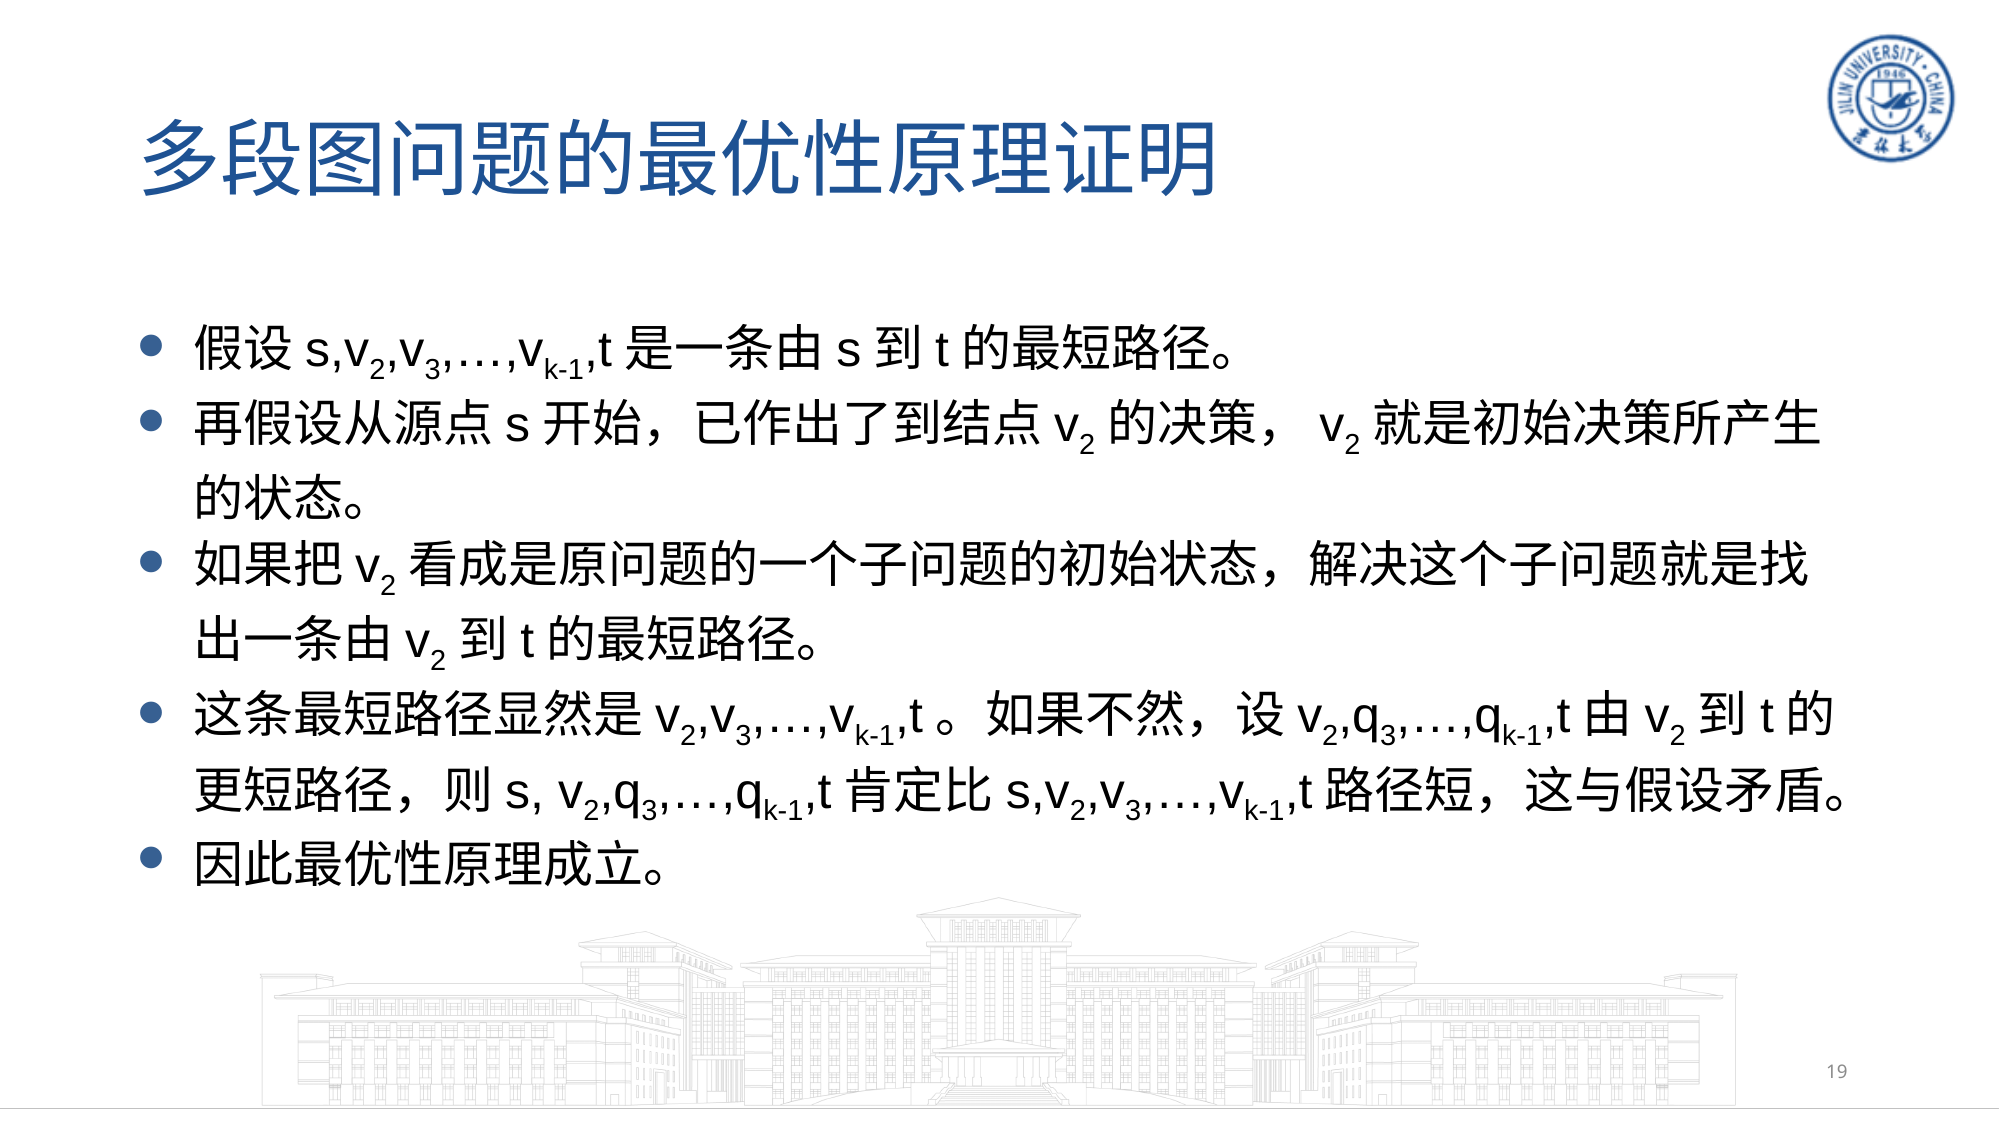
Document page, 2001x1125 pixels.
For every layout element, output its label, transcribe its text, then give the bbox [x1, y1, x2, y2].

title 最优决策序列 [0, 897, 1999, 1109]
picture [1824, 15, 1965, 173]
text_box 假设s,v2,v3,…,vk-1,t是一条由s到t的最短路径。 再假设从源点s开始，已作出了到结点v2的决策，v2就是初始决策所产生的状态。 如果把v2看成是原问题的一个子问题的初始状态，解决这个子问题就是找出一条由v2到t的最短路径。 这条最短路径显然是v2,v3,…,vk-1,t。如果不然，设v2,q3,…,qk-1,t由v2到t的更短路径，则s, v2,q3,…,qk-1,t肯定比s,v2,v3,…,vk-1,t路径短，这与假设矛盾。 因此最优性原理成立。 [122, 302, 1863, 917]
slide_number 19 [1412, 1042, 1863, 1103]
title 多段图问题的最优性原理证明 [122, 66, 1473, 259]
